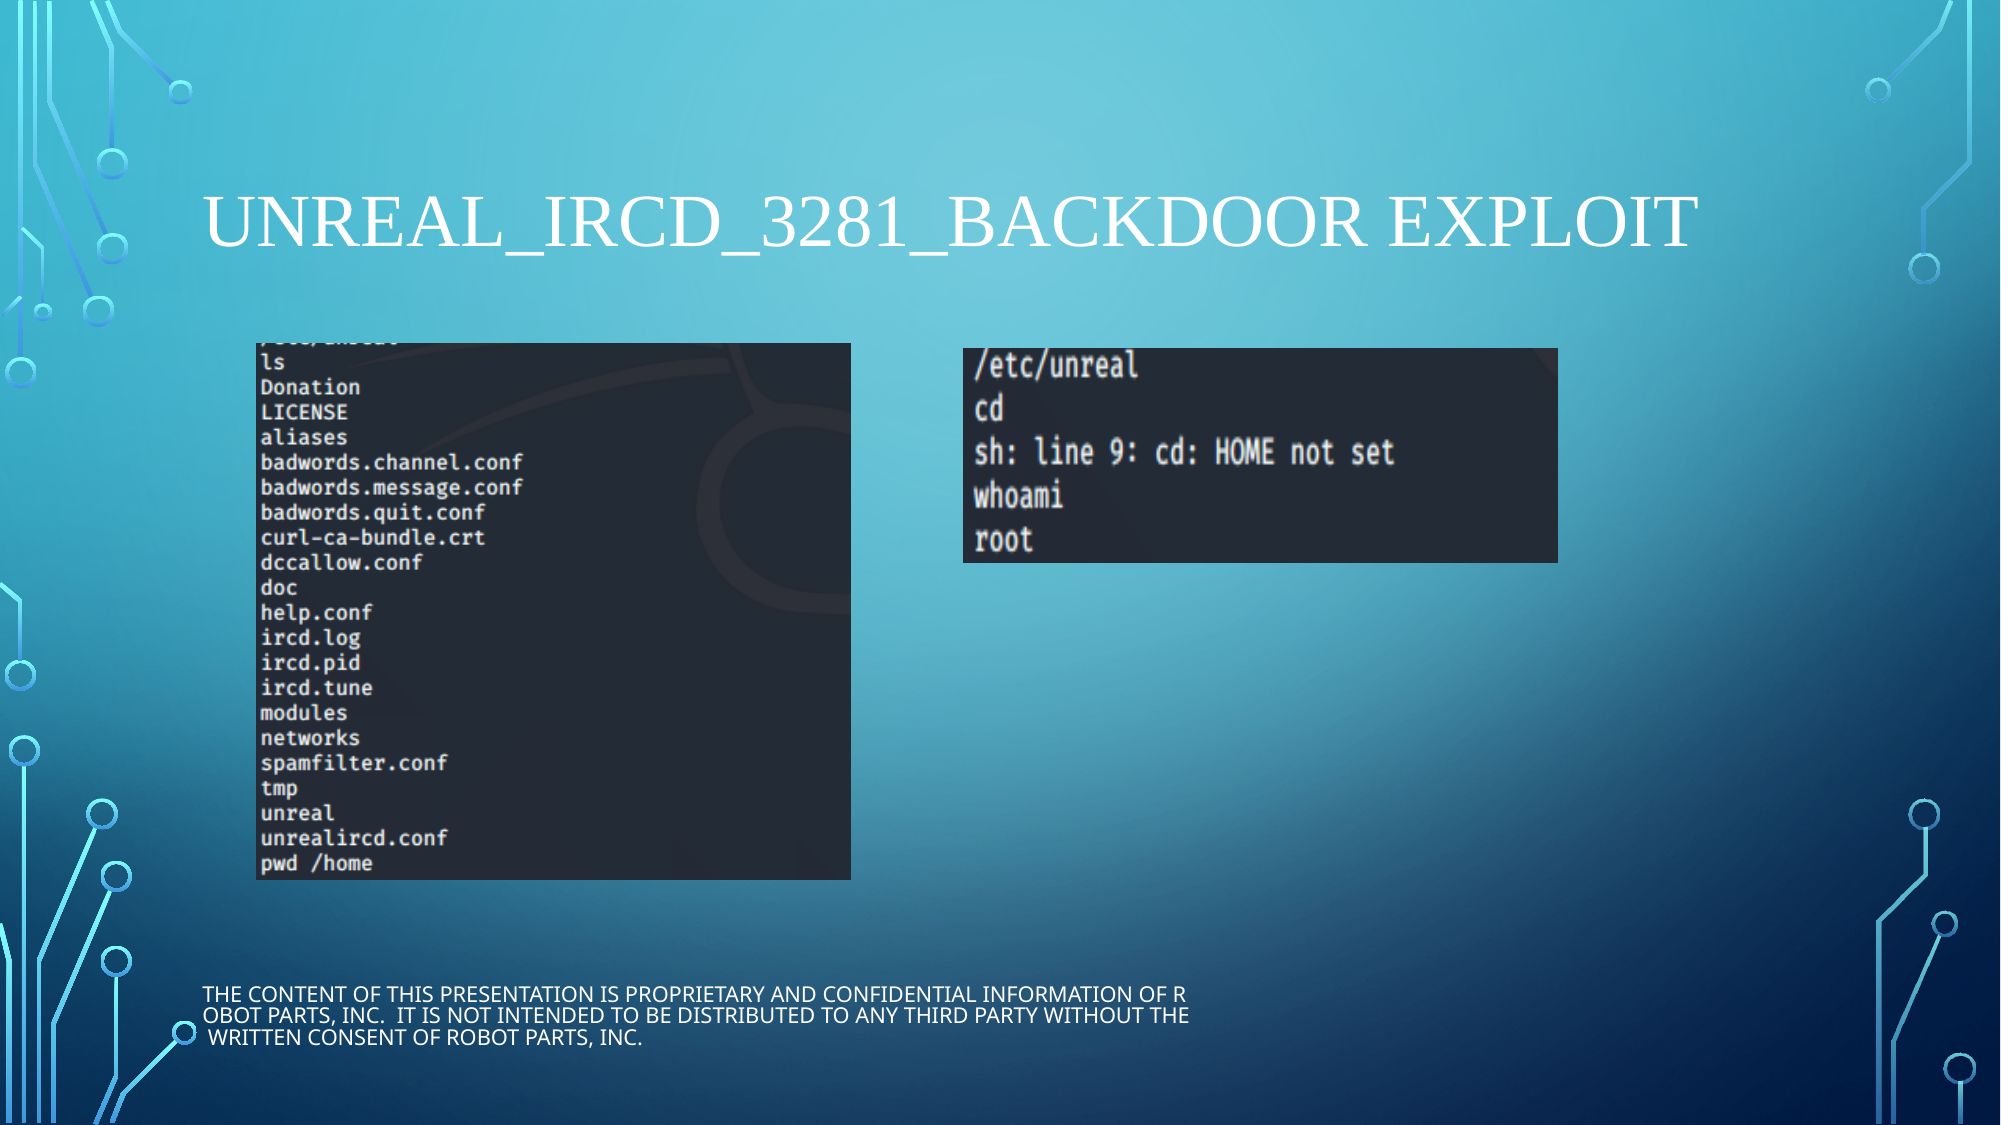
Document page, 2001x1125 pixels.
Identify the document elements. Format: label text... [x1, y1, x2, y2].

footer The content of this presentation is proprietary and confidential information of Robot Parts, Inc. It is not intended to be distributed to any third party without the written consent of Robot Parts, Inc. [187, 965, 1211, 1025]
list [256, 343, 851, 881]
title unreal_ircd_3281_backdoor Exploit [187, 101, 1813, 344]
picture [963, 348, 1558, 563]
